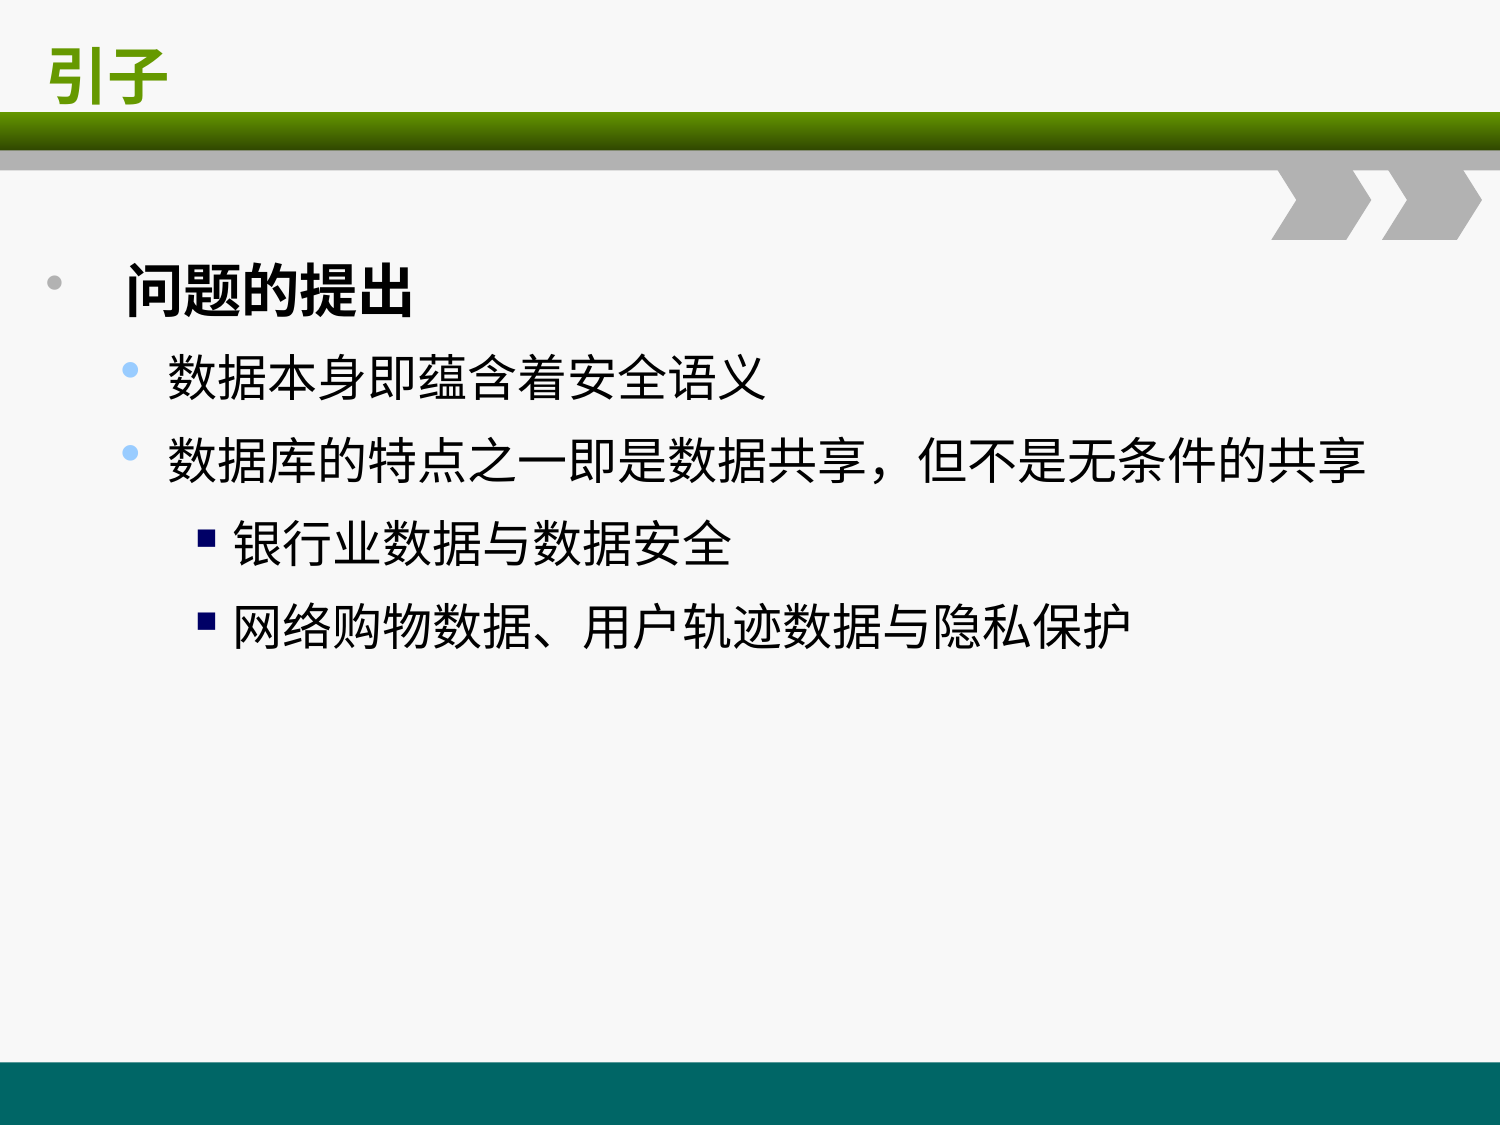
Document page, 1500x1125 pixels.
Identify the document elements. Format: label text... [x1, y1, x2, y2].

title 引子 [30, 24, 1463, 125]
text_box 问题的提出 数据本身即蕴含着安全语义 数据库的特点之一即是数据共享，但不是无条件的共享 银行业数据与数据安全 网络购物数据、用户轨迹数据与隐私保护 [30, 243, 1463, 1012]
